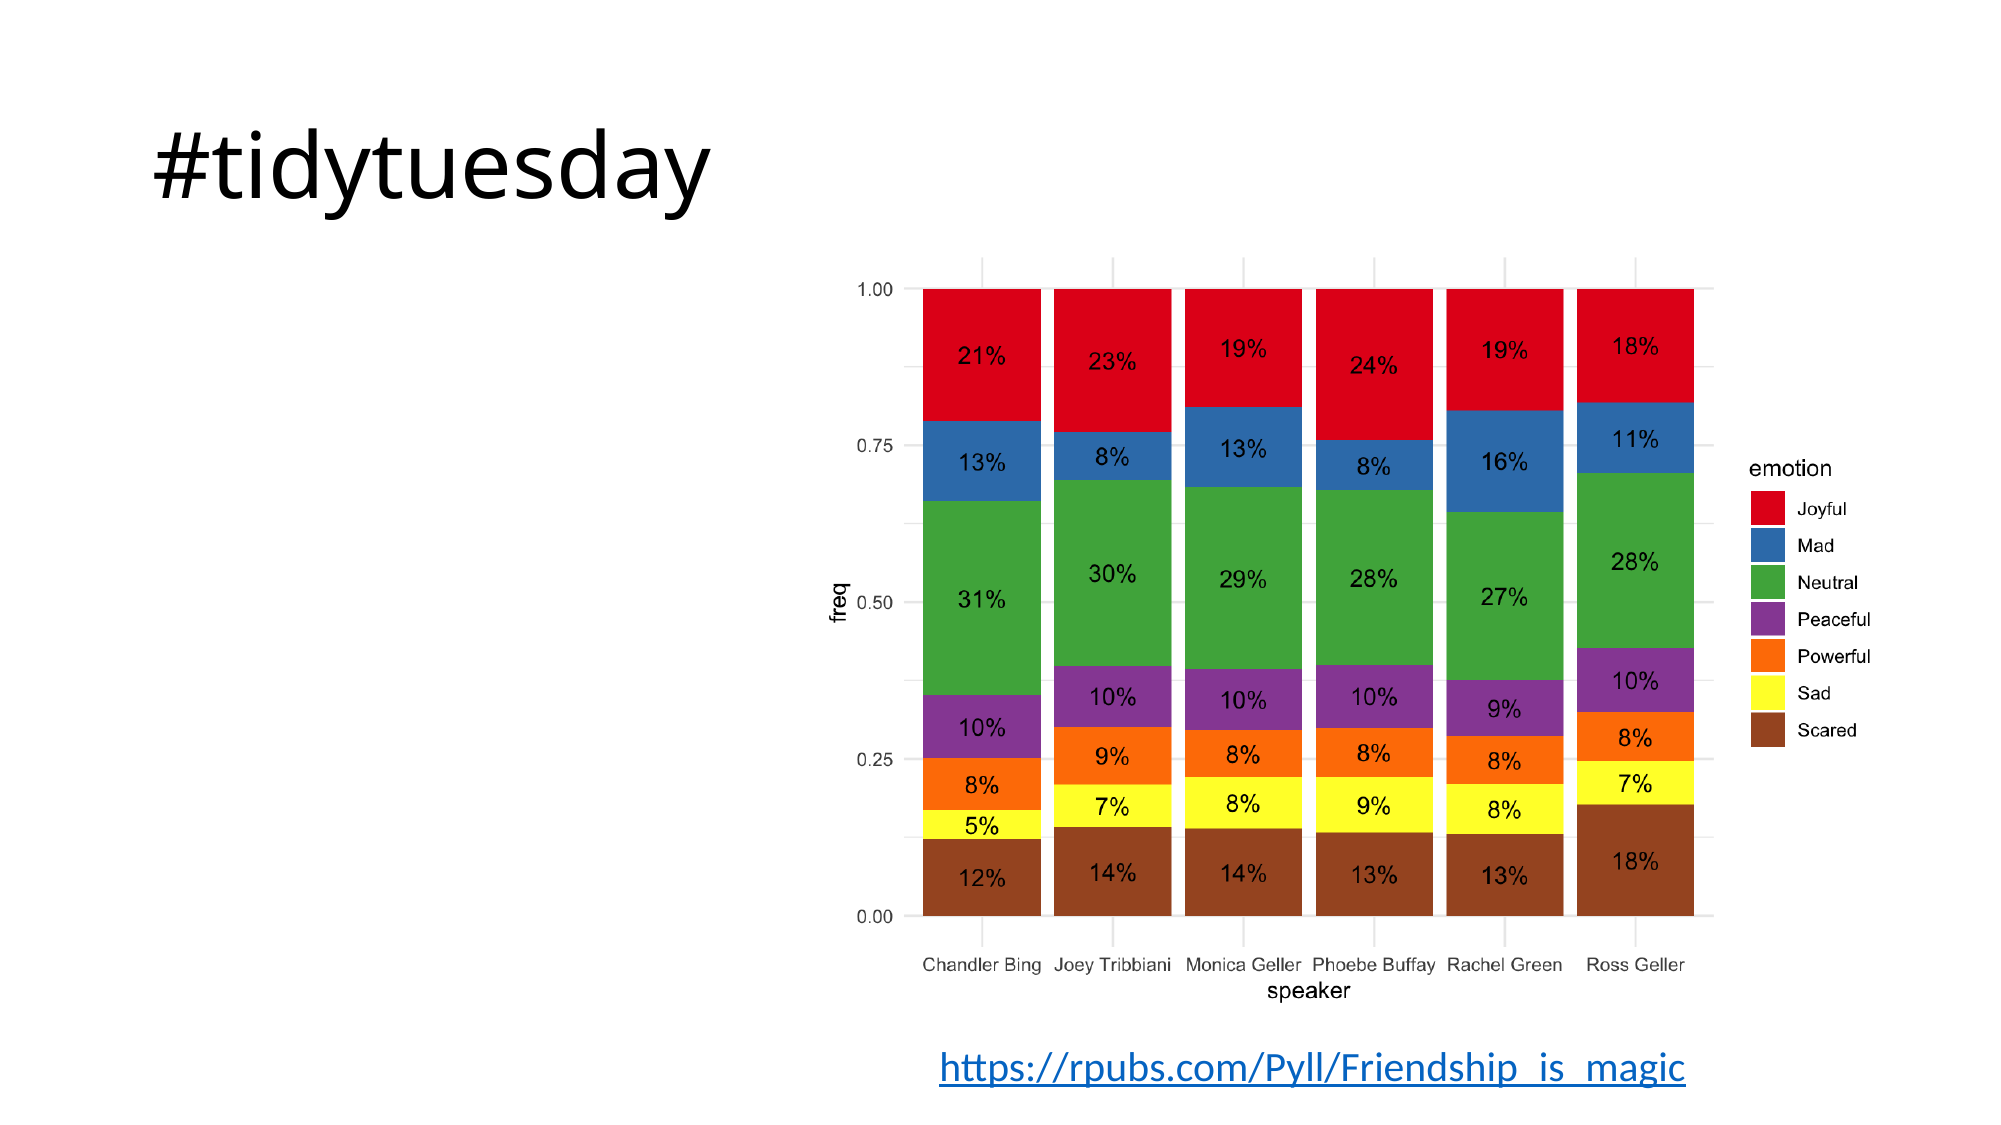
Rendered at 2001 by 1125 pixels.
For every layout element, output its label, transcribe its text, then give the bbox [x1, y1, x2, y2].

title #tidytuesday [137, 59, 1863, 278]
picture [817, 245, 1894, 1014]
list https://rpubs.com/Pyll/Friendship_is_magic [924, 1038, 1787, 1125]
